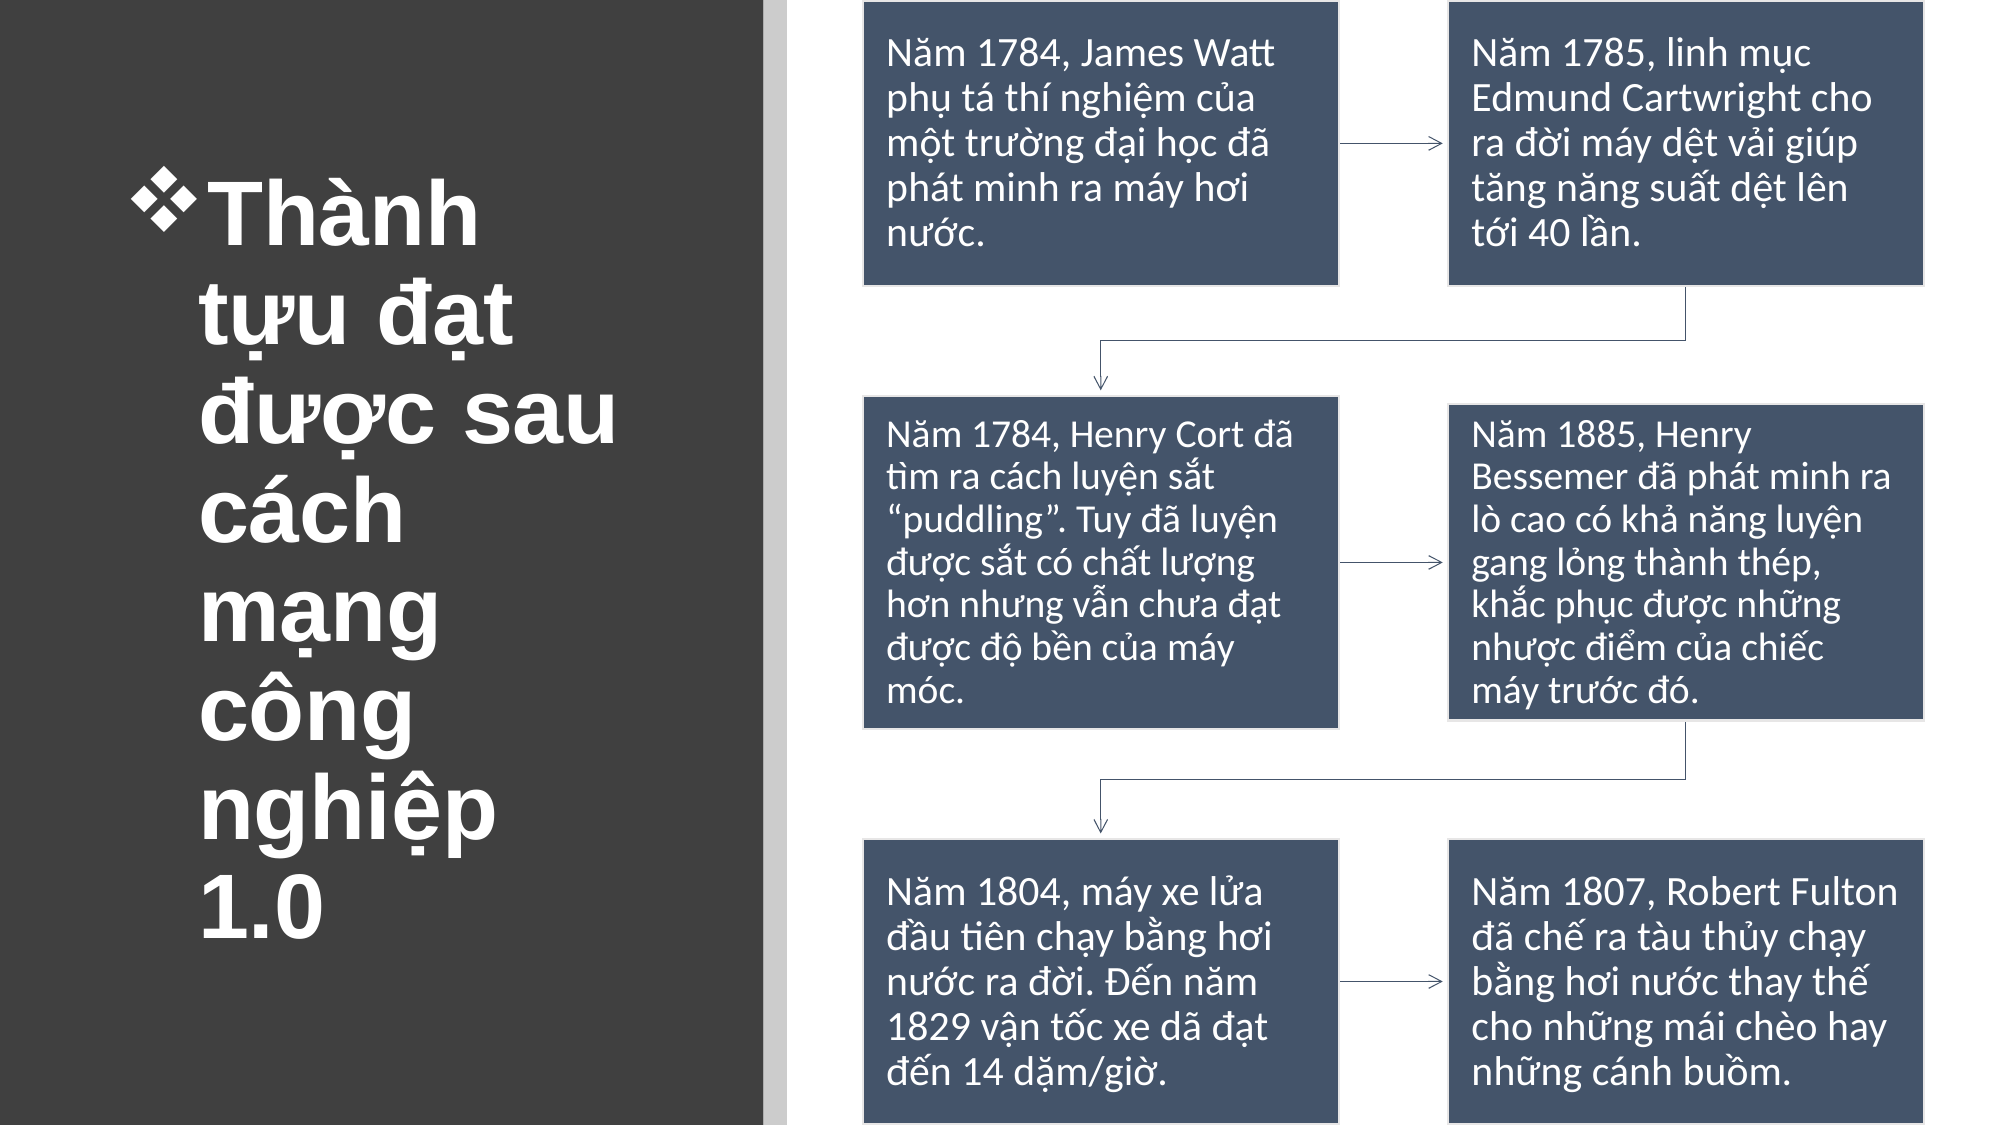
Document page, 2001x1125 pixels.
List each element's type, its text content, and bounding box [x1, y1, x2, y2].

text_box [762, 0, 786, 1125]
title Thành tựu đạt được sau cách mạng công nghiệp 1.0 [108, 119, 656, 1006]
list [786, 0, 2000, 1125]
text_box [0, 0, 762, 1125]
